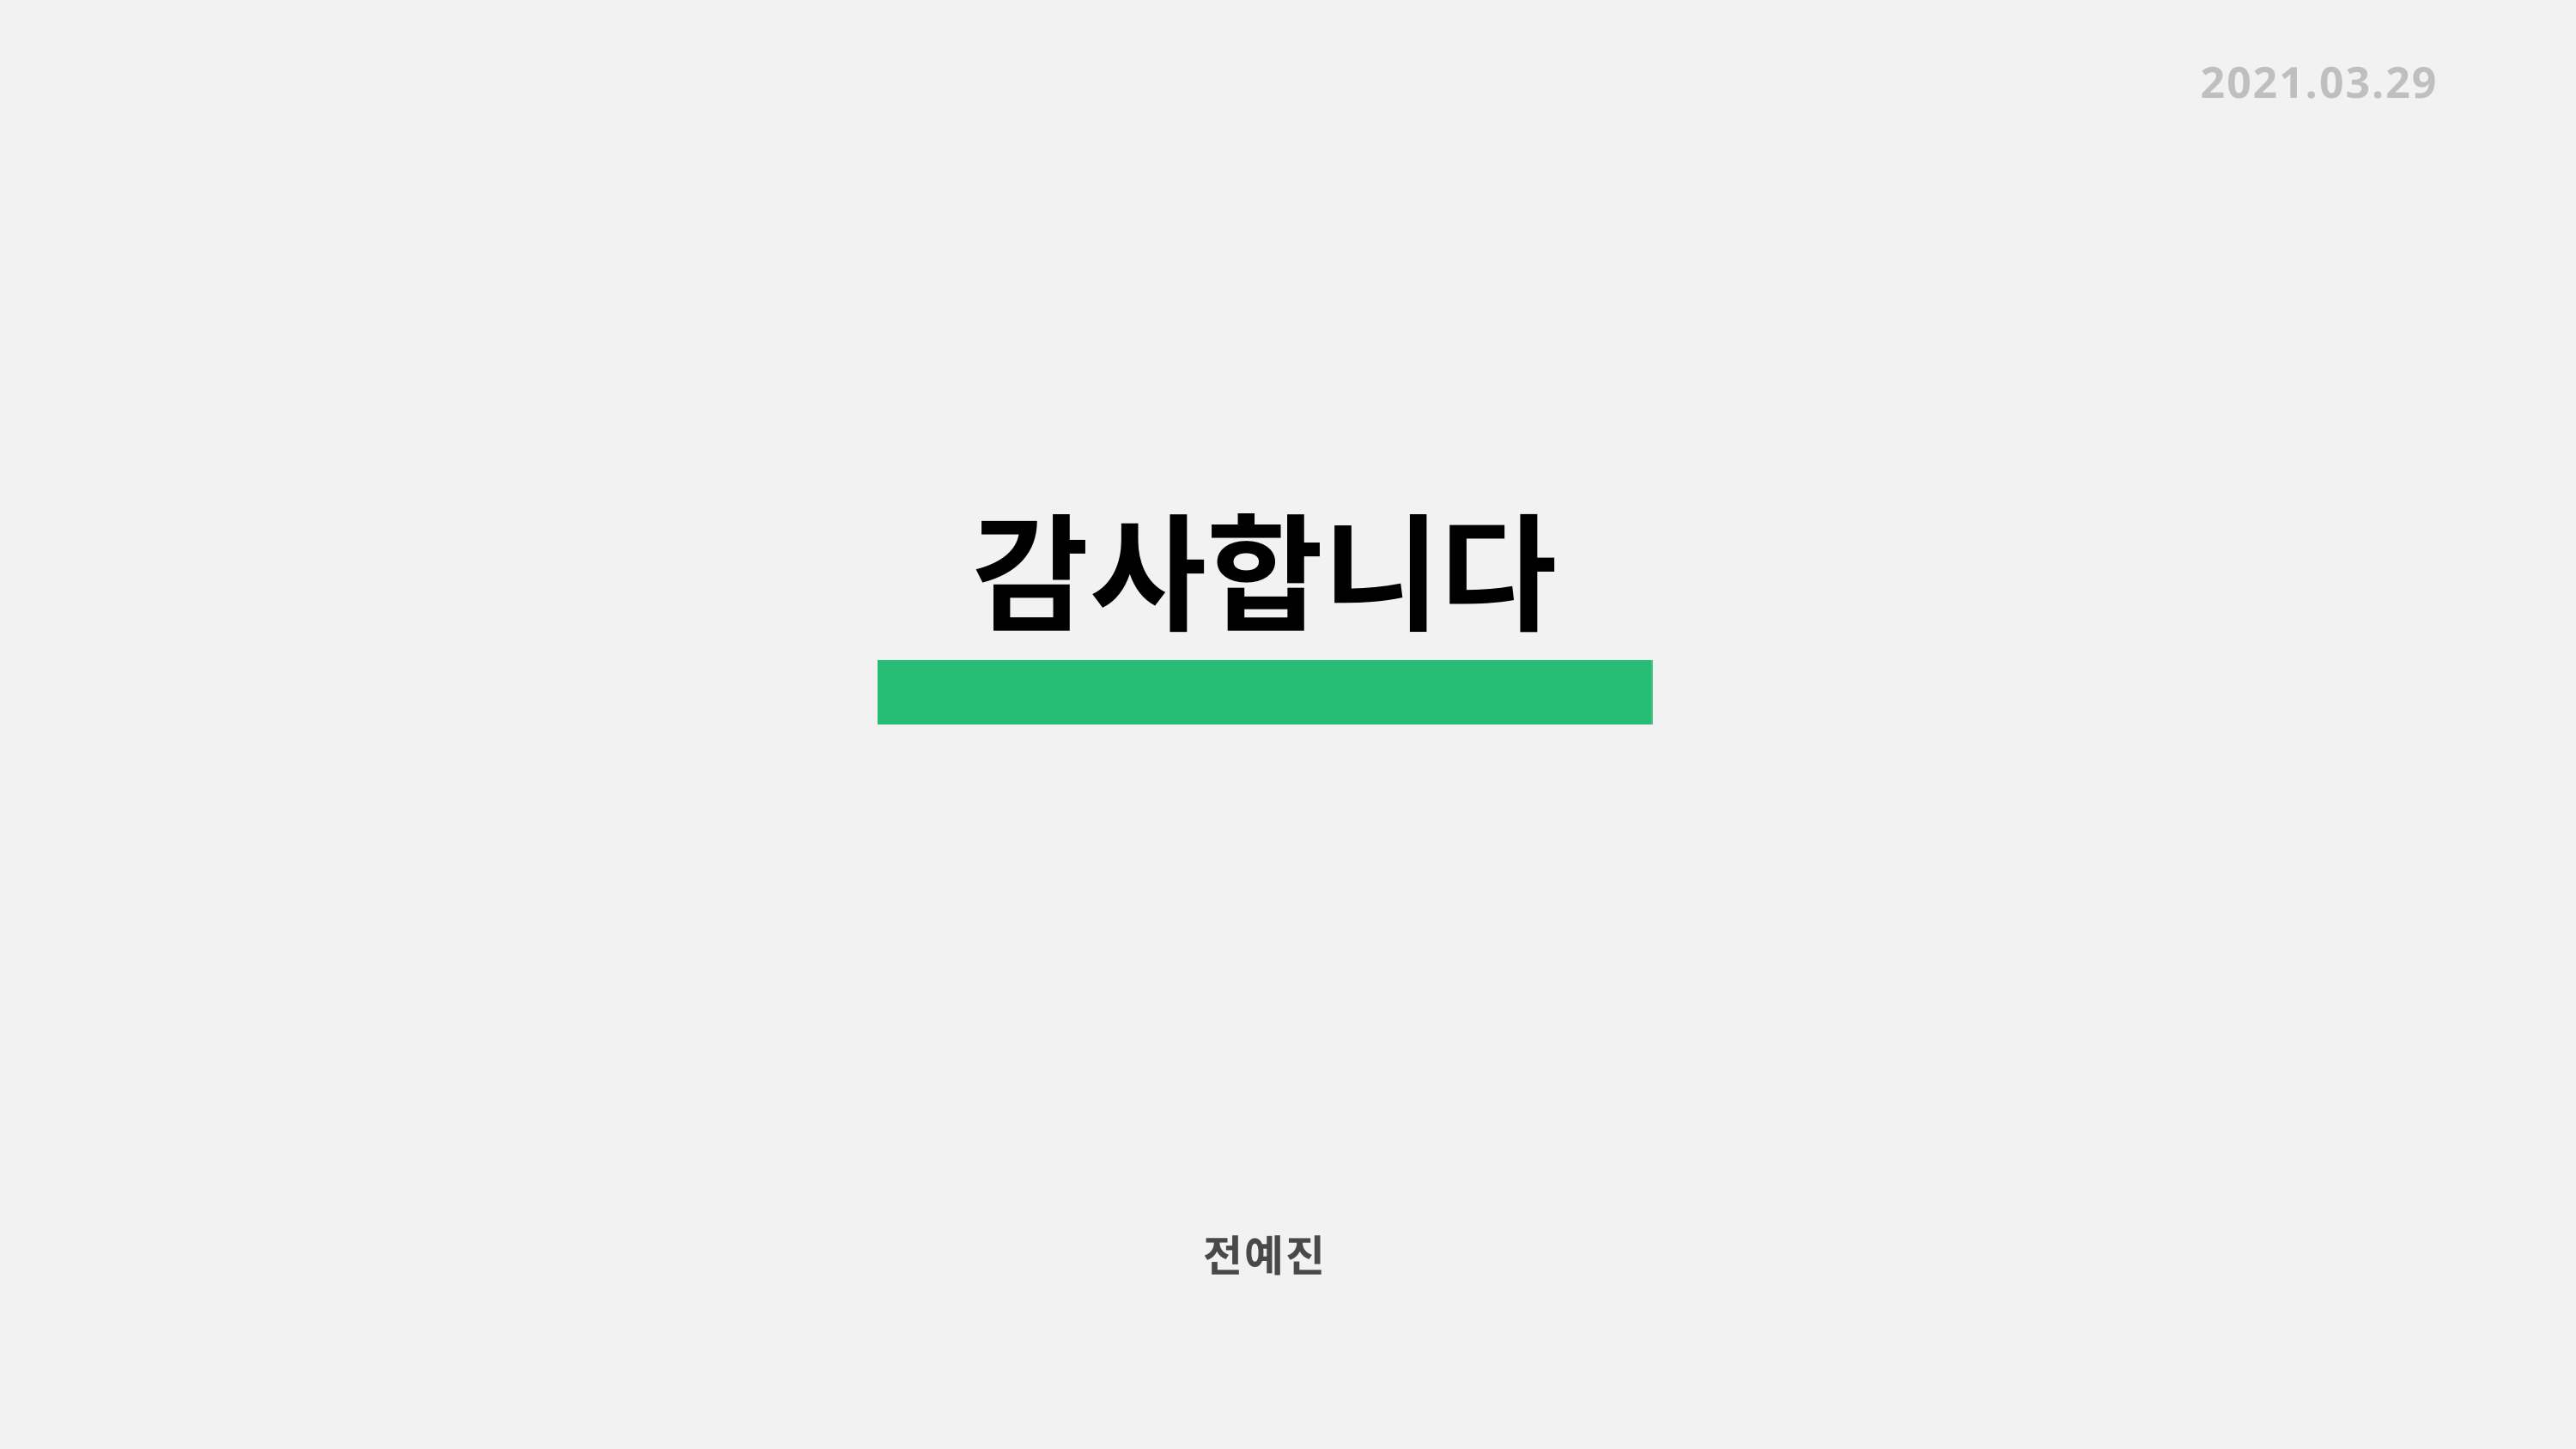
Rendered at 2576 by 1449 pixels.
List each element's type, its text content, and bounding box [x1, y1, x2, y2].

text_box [877, 660, 1653, 724]
text_box 2021.03.29 [2114, 49, 2523, 113]
text_box 전예진 [1060, 1222, 1469, 1286]
text_box 감사합니다 [878, 488, 1653, 660]
